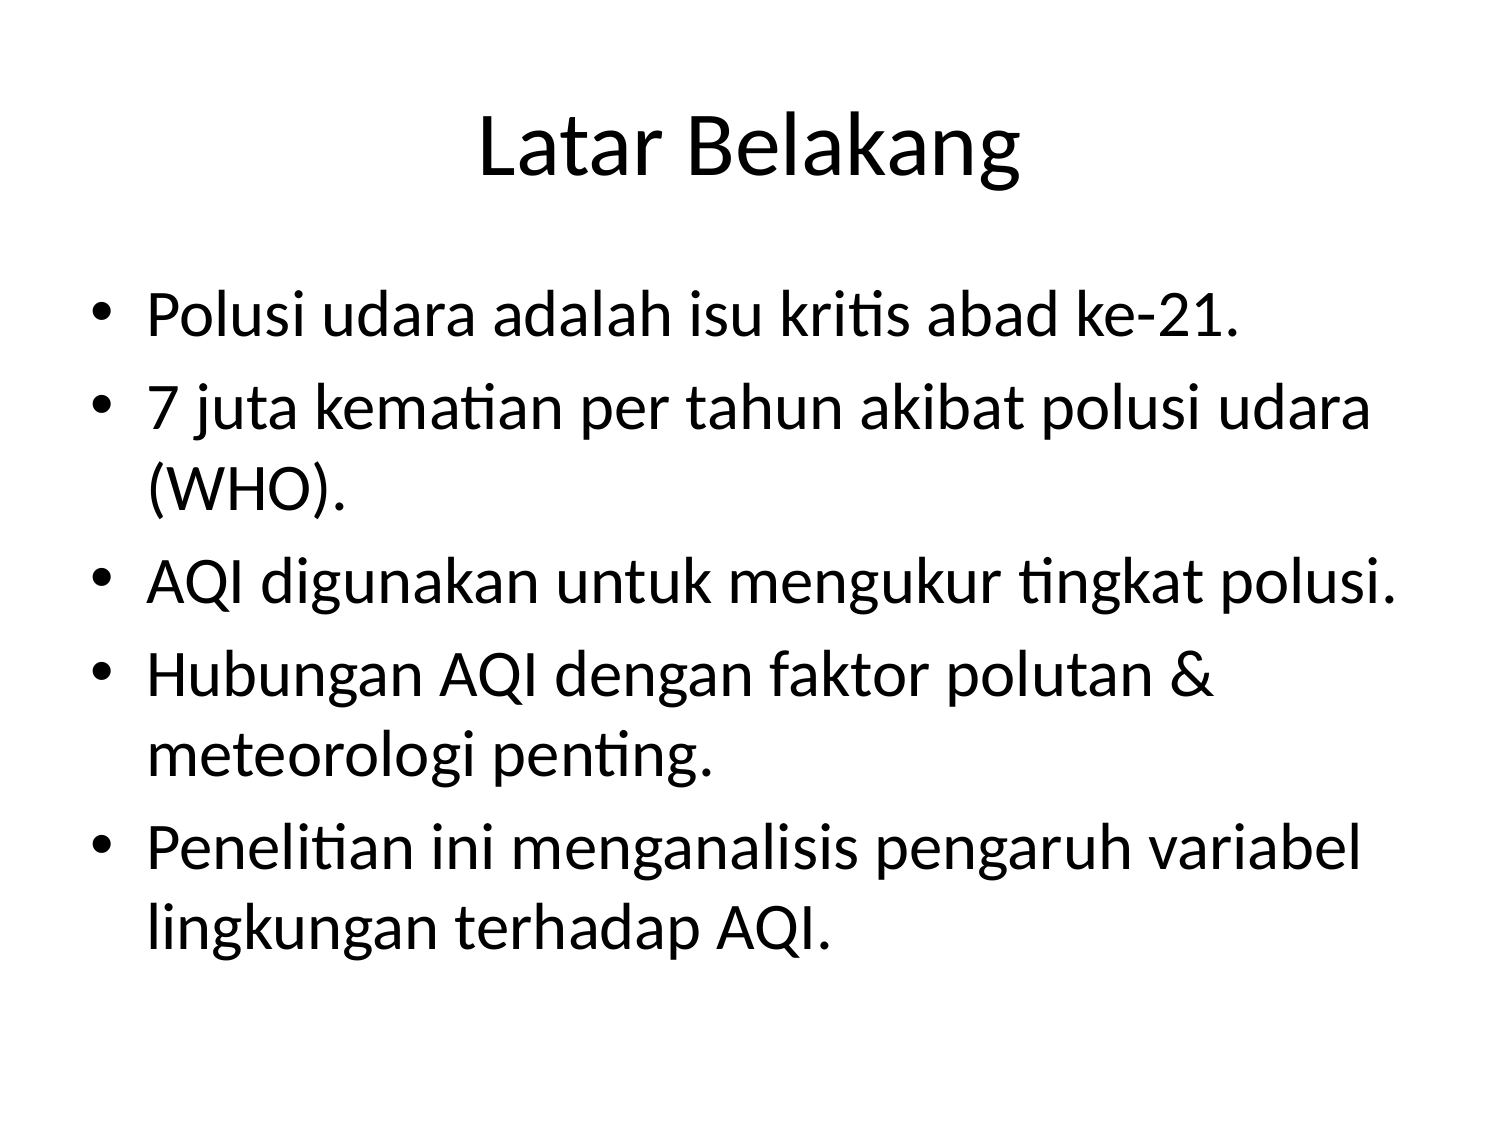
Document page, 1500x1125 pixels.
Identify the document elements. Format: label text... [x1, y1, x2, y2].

title Latar Belakang [75, 45, 1425, 233]
list Polusi udara adalah isu kritis abad ke-21. 7 juta kematian per tahun akibat polusi udara (WHO). AQI digunakan untuk mengukur tingkat polusi. Hubungan AQI dengan faktor polutan & meteorologi penting. Penelitian ini menganalisis pengaruh variabel lingkungan terhadap AQI. [75, 262, 1425, 1005]
